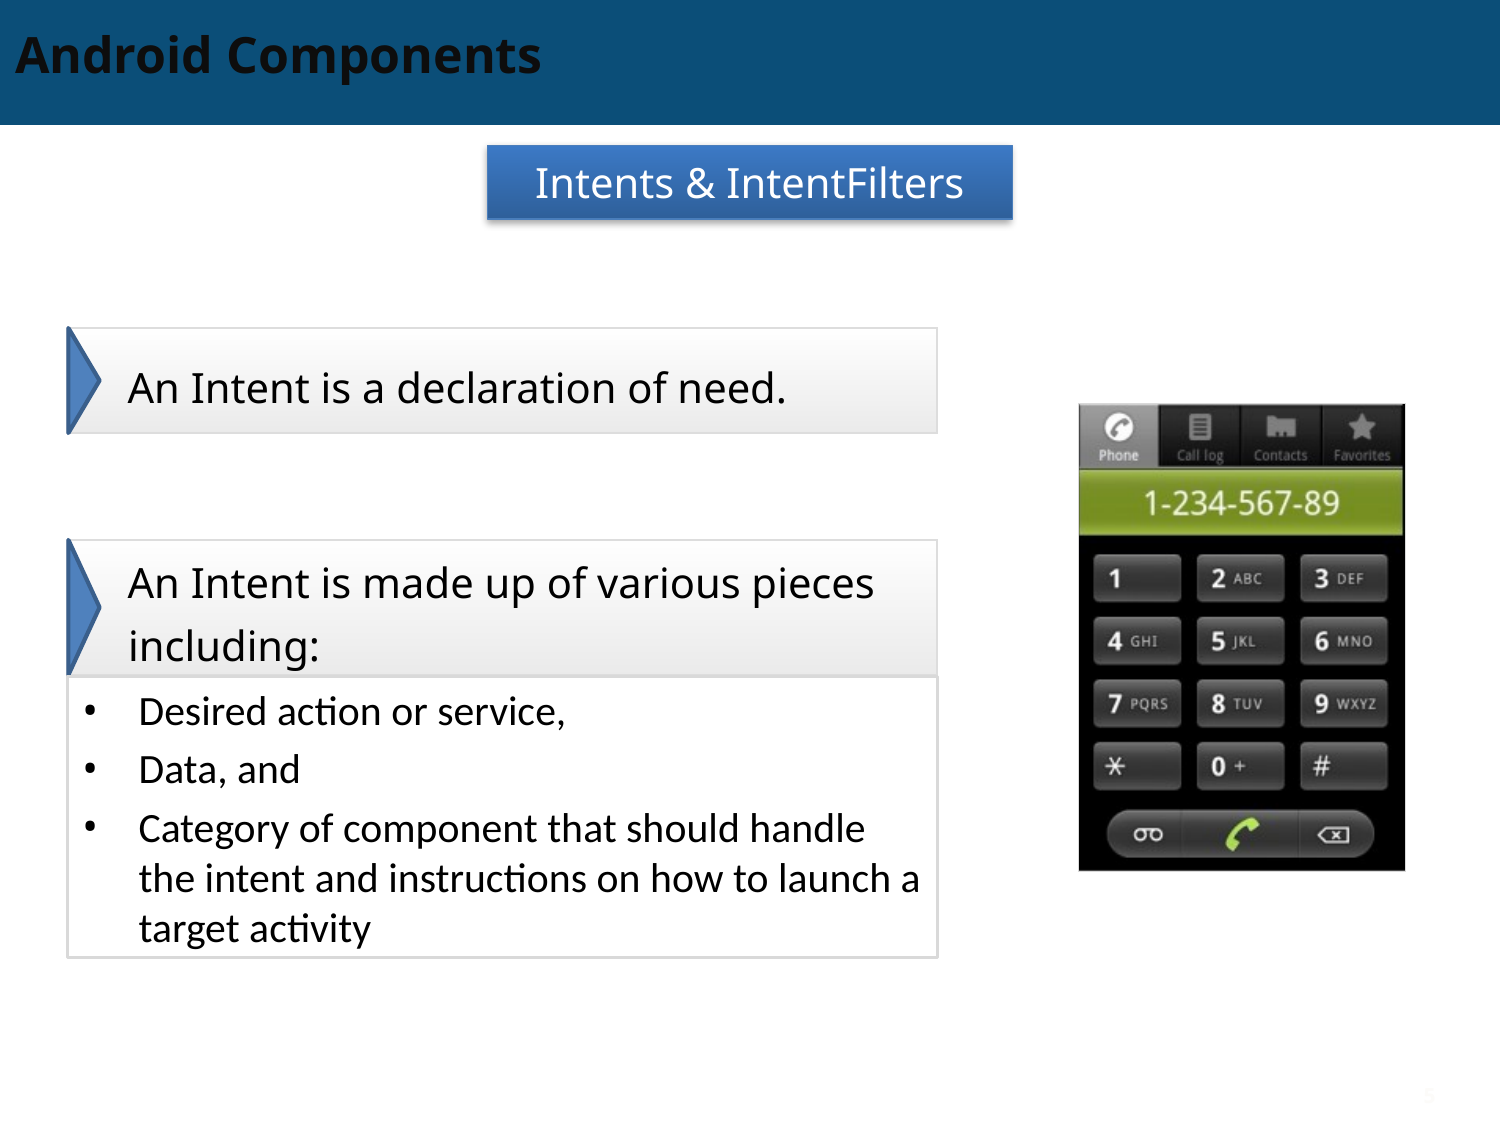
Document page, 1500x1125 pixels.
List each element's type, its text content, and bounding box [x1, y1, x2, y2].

text_box Intents & IntentFilters [487, 145, 1013, 220]
title Android Components [0, 21, 1351, 86]
text_box Desired action or service, Data, and Category of component that should handle the intent and instructions on how to launch a target activity [67, 680, 938, 958]
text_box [67, 327, 938, 434]
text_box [67, 539, 938, 676]
picture [1078, 402, 1406, 873]
